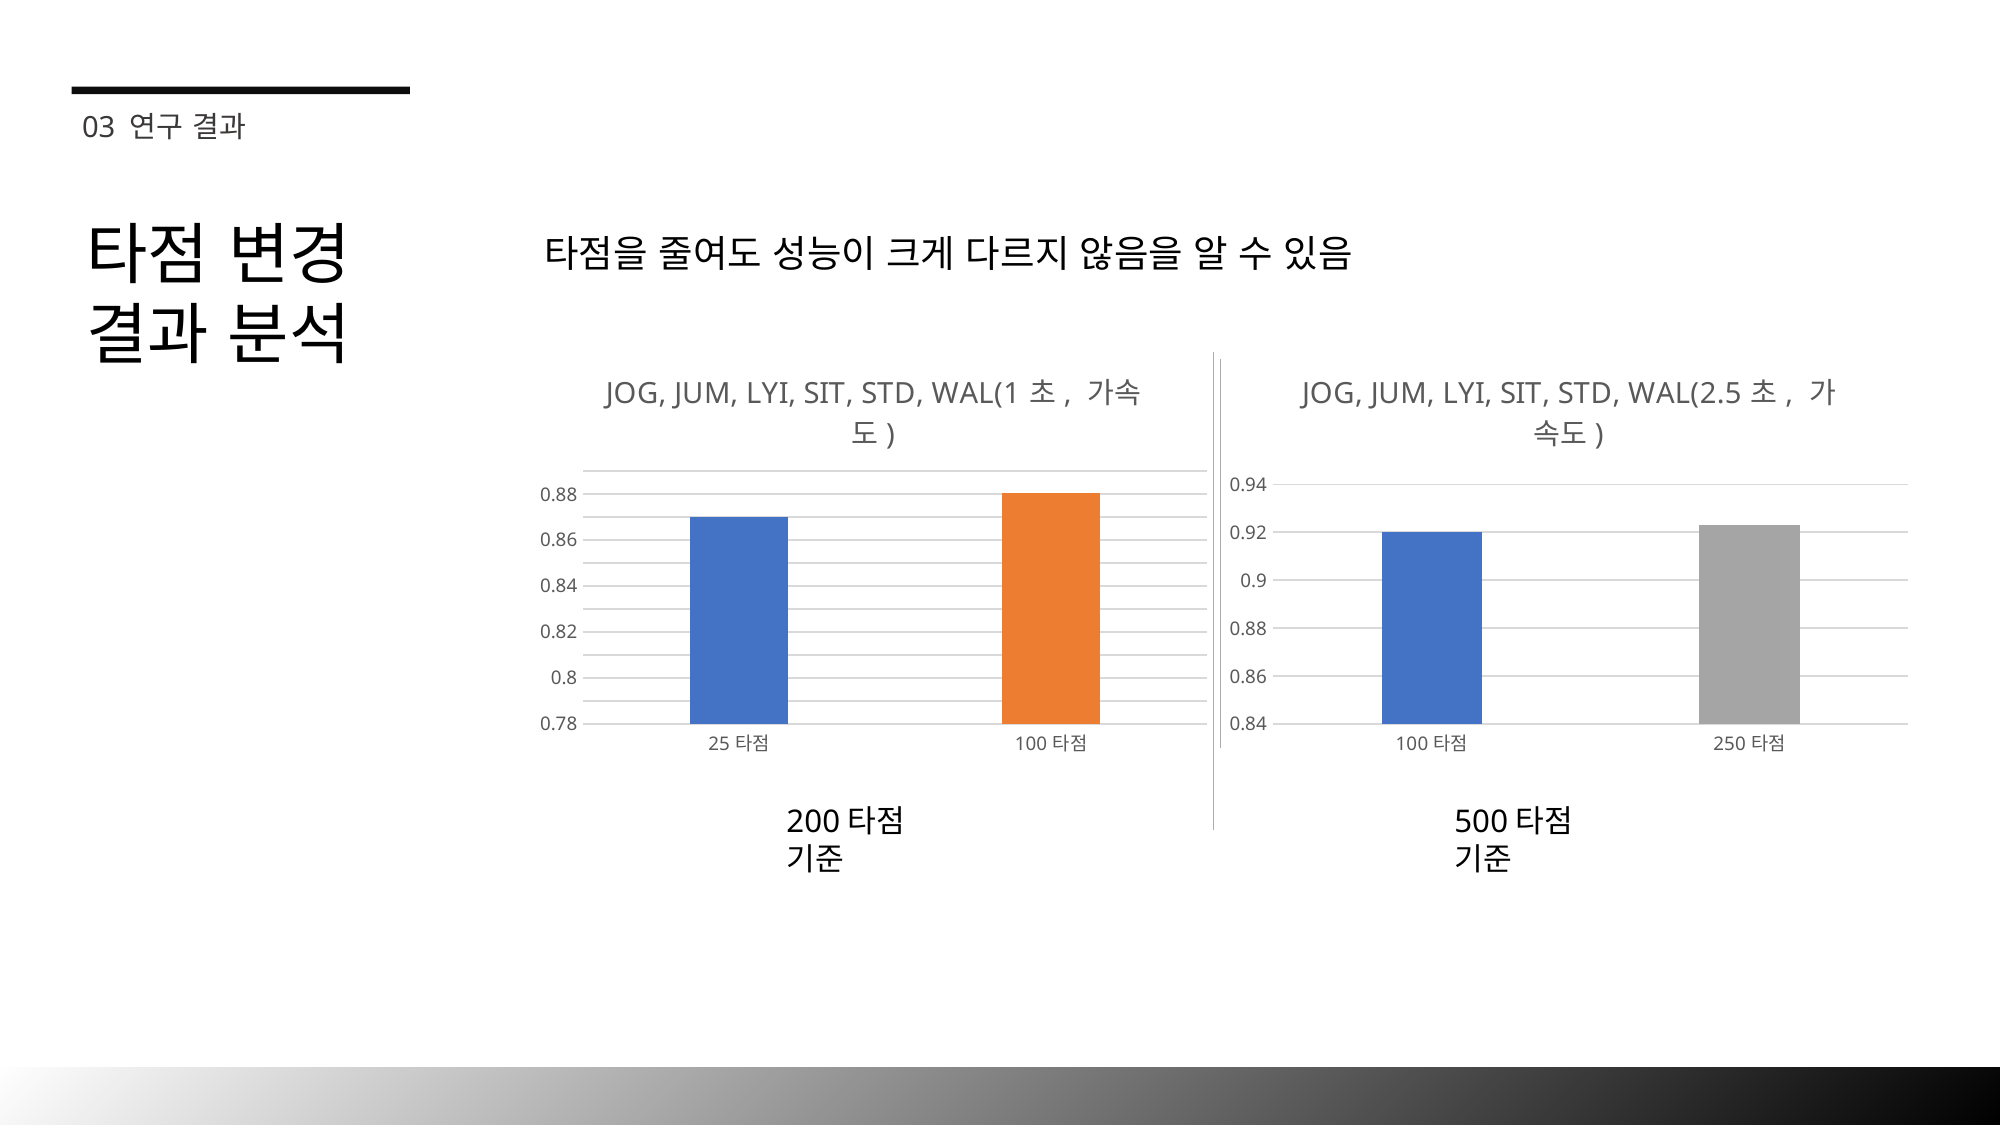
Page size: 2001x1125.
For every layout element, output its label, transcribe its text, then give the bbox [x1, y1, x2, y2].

text_box 200타점 기준 [771, 793, 976, 884]
slide_number 31 [1550, 1065, 2000, 1125]
text_box 500타점 기준 [1439, 793, 1644, 884]
text_box [0, 1066, 1550, 1125]
chart [525, 347, 1923, 765]
text_box 03 연구 결과 [67, 101, 261, 151]
text_box 타점을 줄여도 성능이 크게 다르지 않음을 알 수 있음 [529, 197, 2000, 308]
text_box [71, 86, 411, 95]
text_box 타점 변경 결과 분석 [71, 204, 492, 380]
